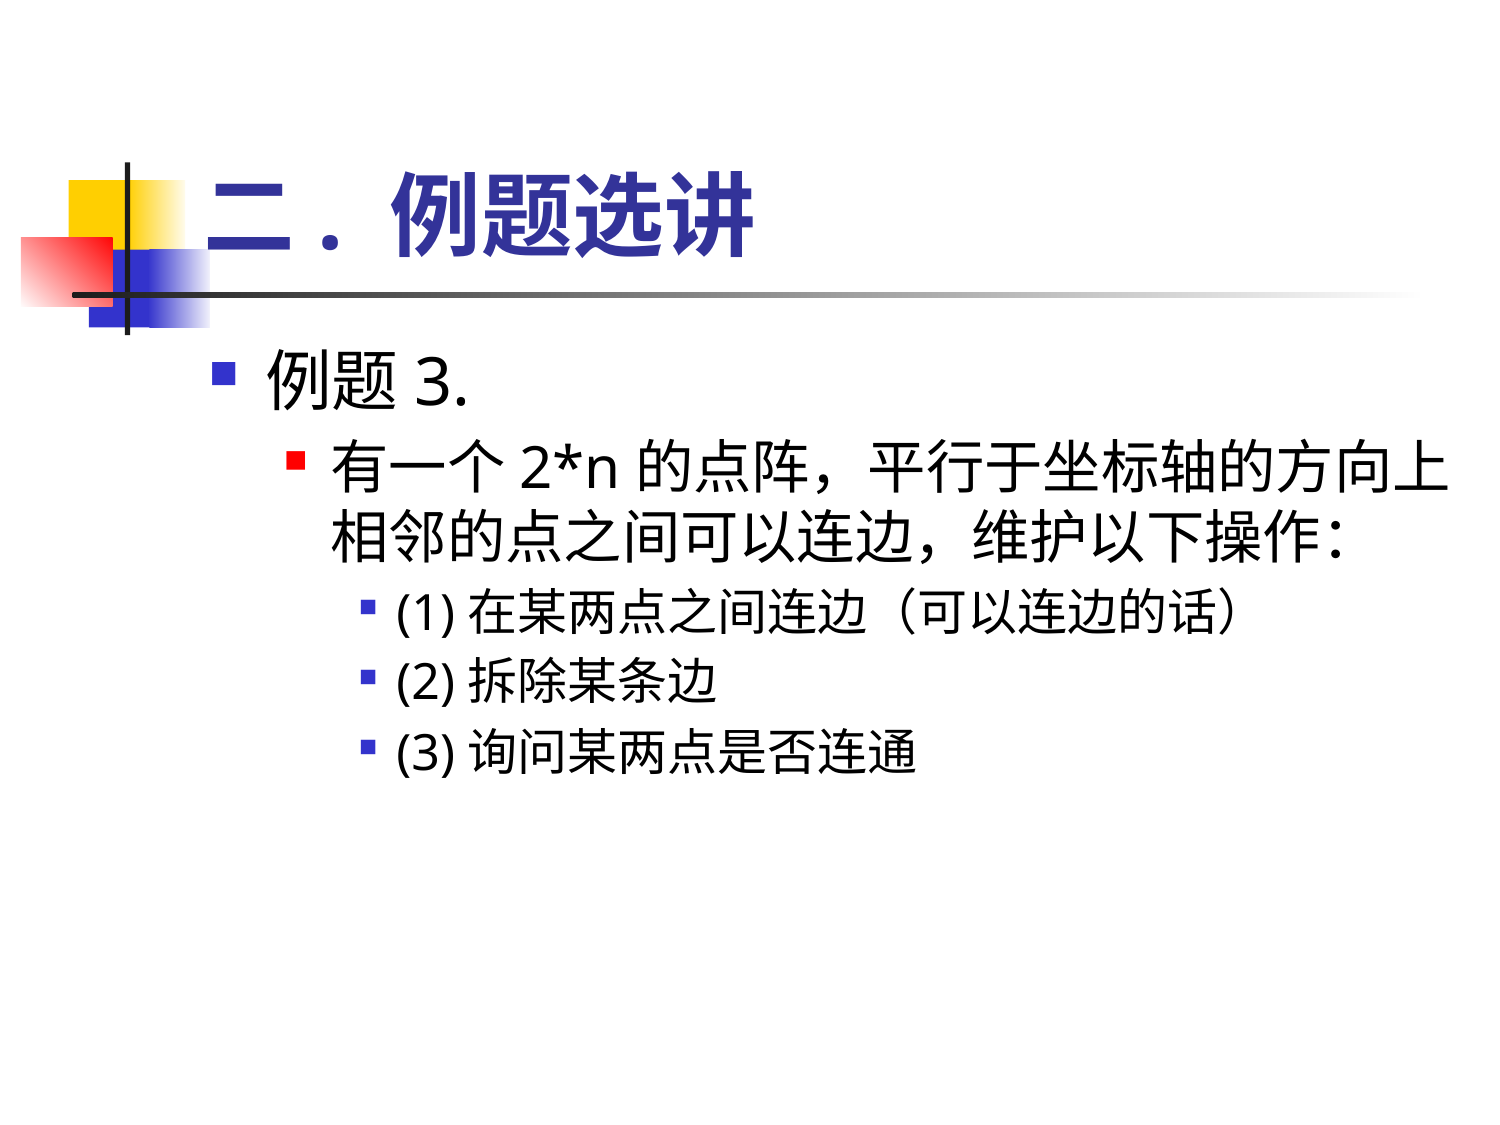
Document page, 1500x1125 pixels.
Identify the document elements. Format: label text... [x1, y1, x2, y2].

list 例题3. 有一个2*n的点阵，平行于坐标轴的方向上相邻的点之间可以连边，维护以下操作： (1)在某两点之间连边（可以连边的话） (2)拆除某条边 (3)询问某两点是否连通 [193, 331, 1469, 1006]
title 二. 例题选讲 [188, 35, 1468, 275]
